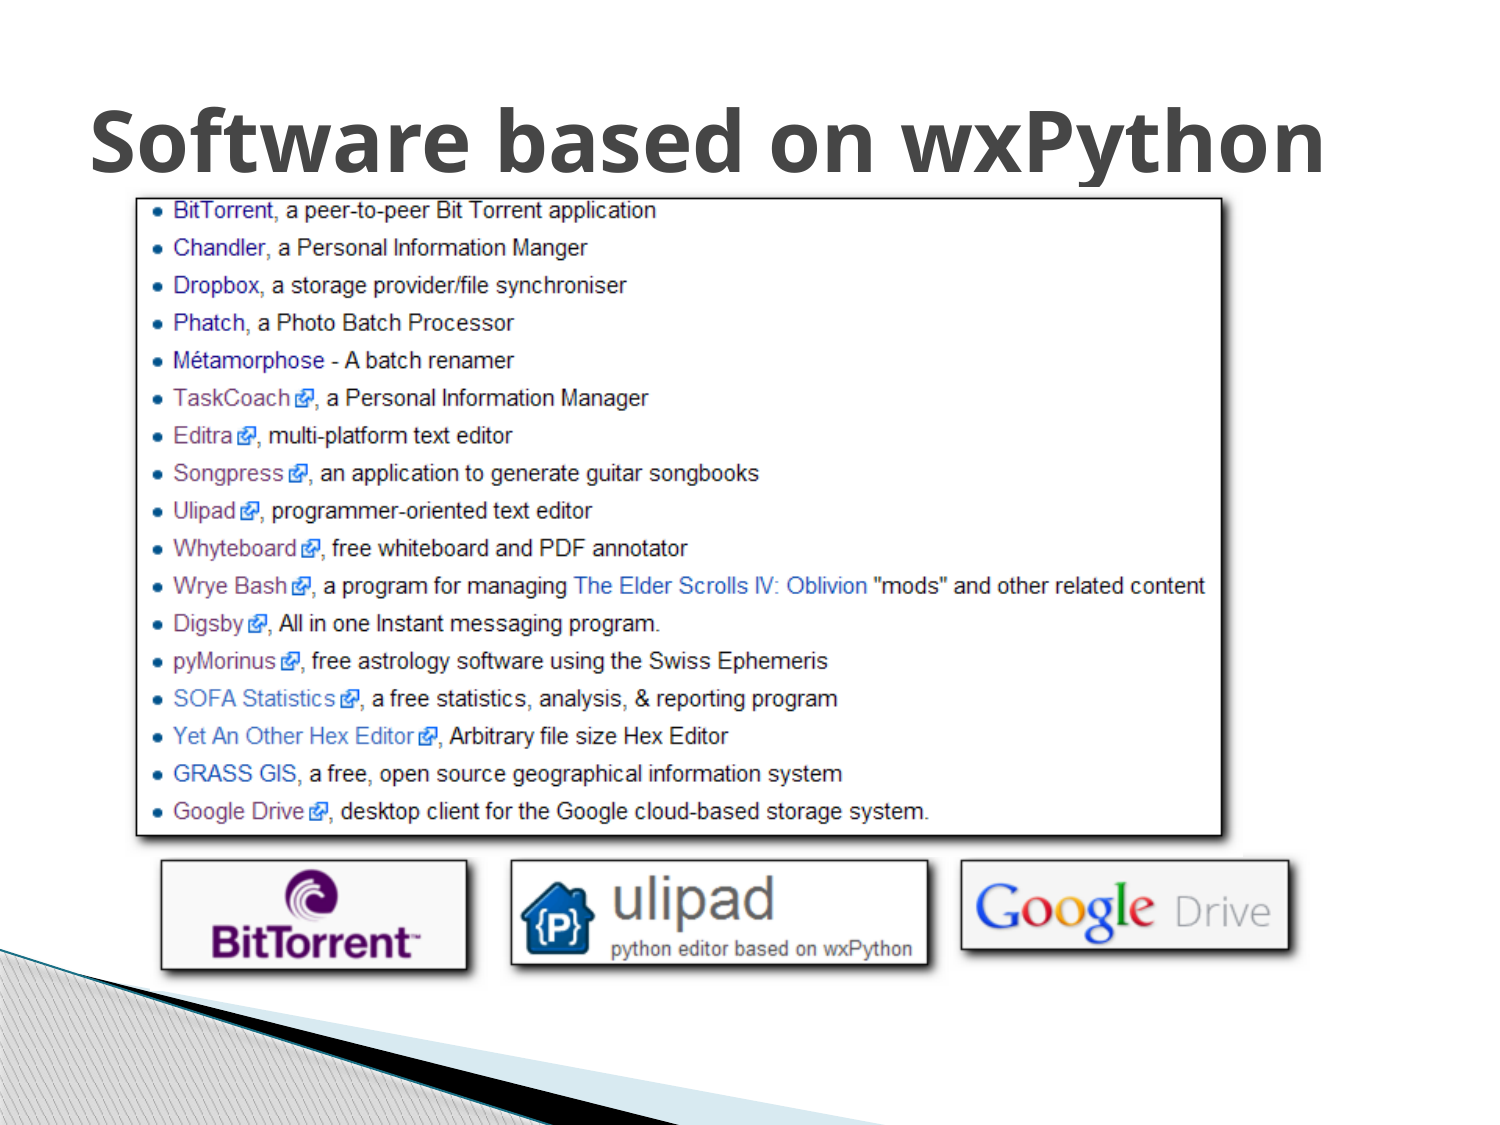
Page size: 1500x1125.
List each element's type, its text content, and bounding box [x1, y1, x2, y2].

title Software based on wxPython [75, 45, 1425, 233]
picture [124, 187, 1310, 991]
